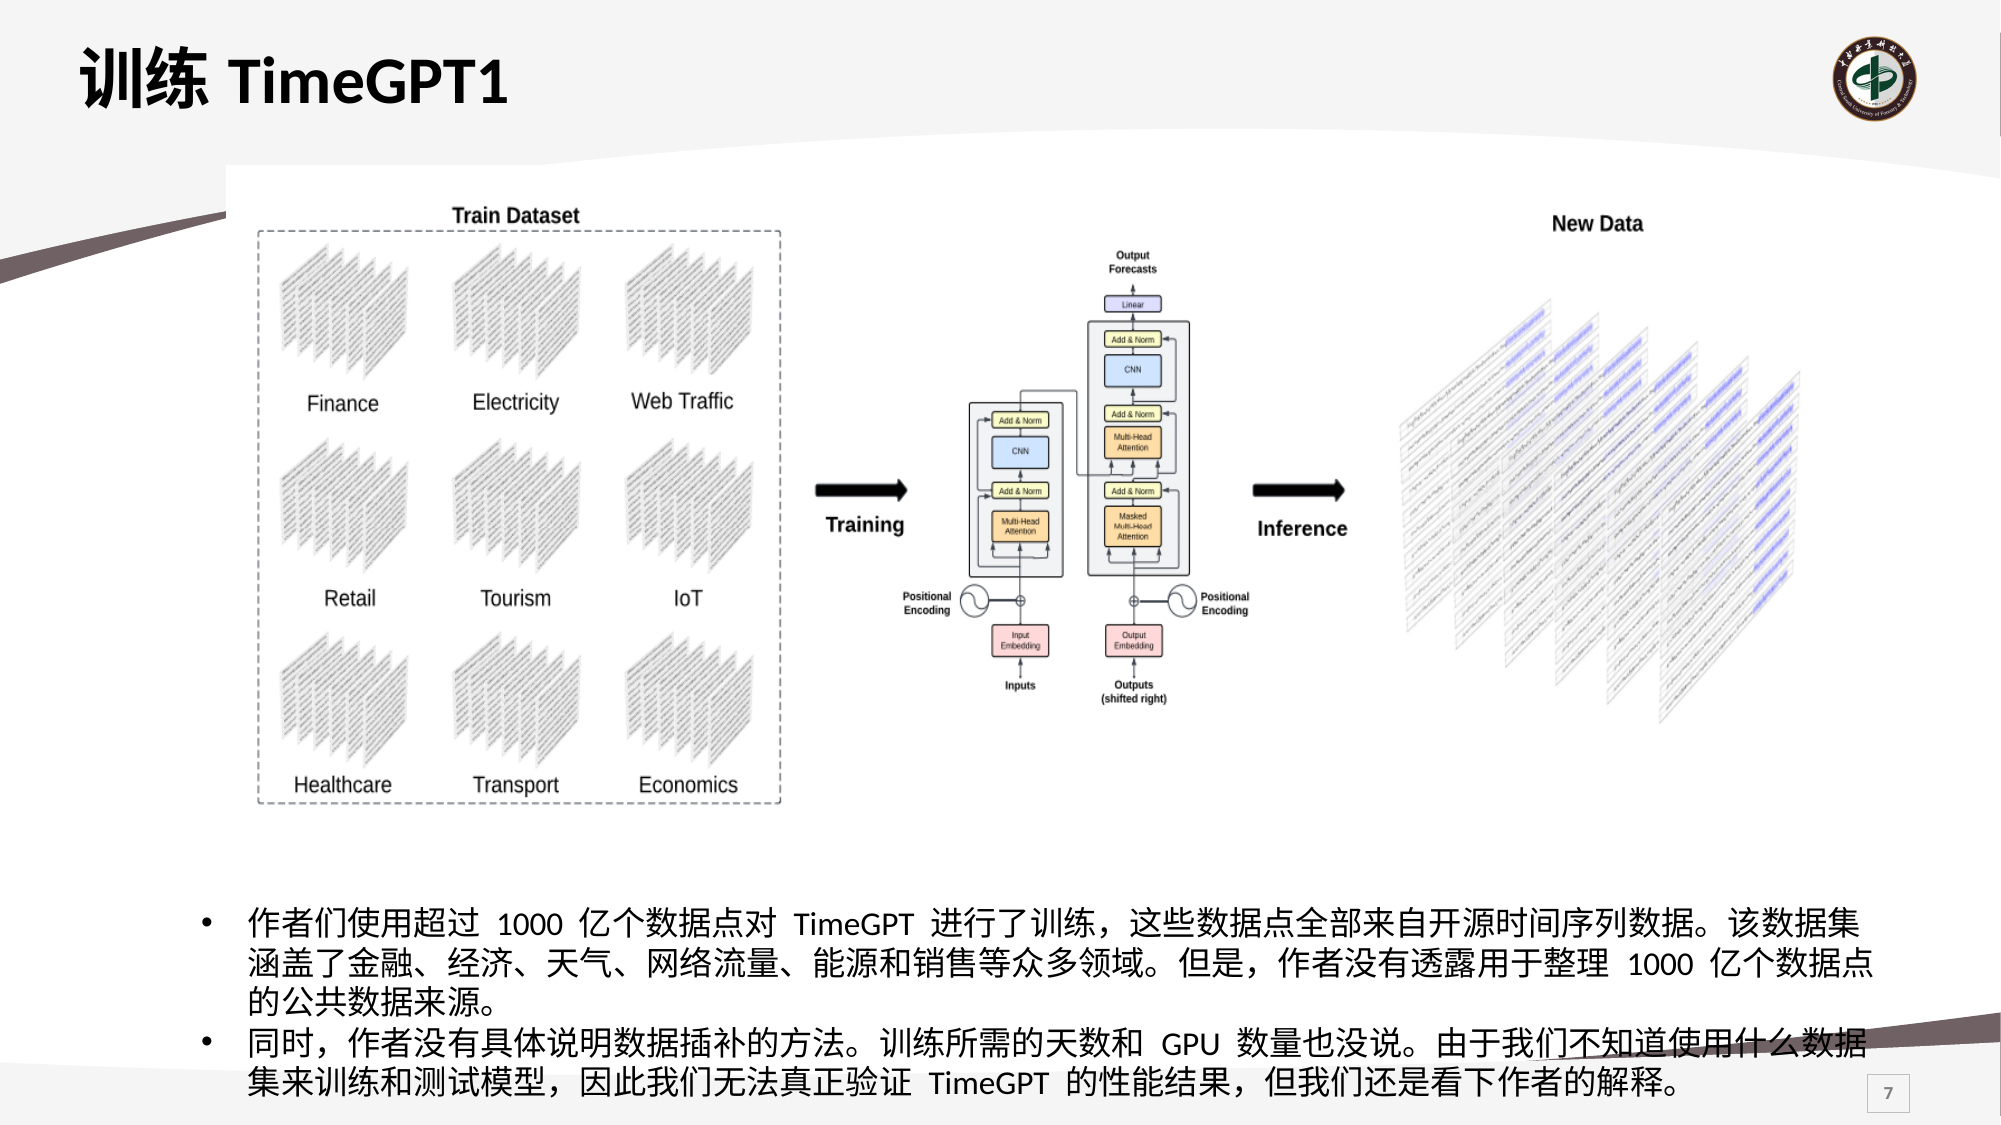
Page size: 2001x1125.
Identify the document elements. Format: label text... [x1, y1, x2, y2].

picture [226, 165, 1809, 879]
picture [1879, 35, 1918, 123]
text_box 训练TimeGPT1 [63, 29, 1879, 124]
text_box 作者们使用超过 1000 亿个数据点对 TimeGPT 进行了训练，这些数据点全部来自开源时间序列数据。该数据集涵盖了金融、经济、天气、网络流量、能源和销售等众多领域。但是，作者没有透露用于整理 1000 亿个数据点的公共数据来源。 同时，作者没有具体说明数据插补的方法。训练所需的天数和 GPU 数量也没说。由于我们不知道使用什么数据集来训练和测试模型，因此我们无法真正验证 TimeGPT 的性能结果，但我们还是看下作者的解释。 [186, 894, 1899, 1125]
